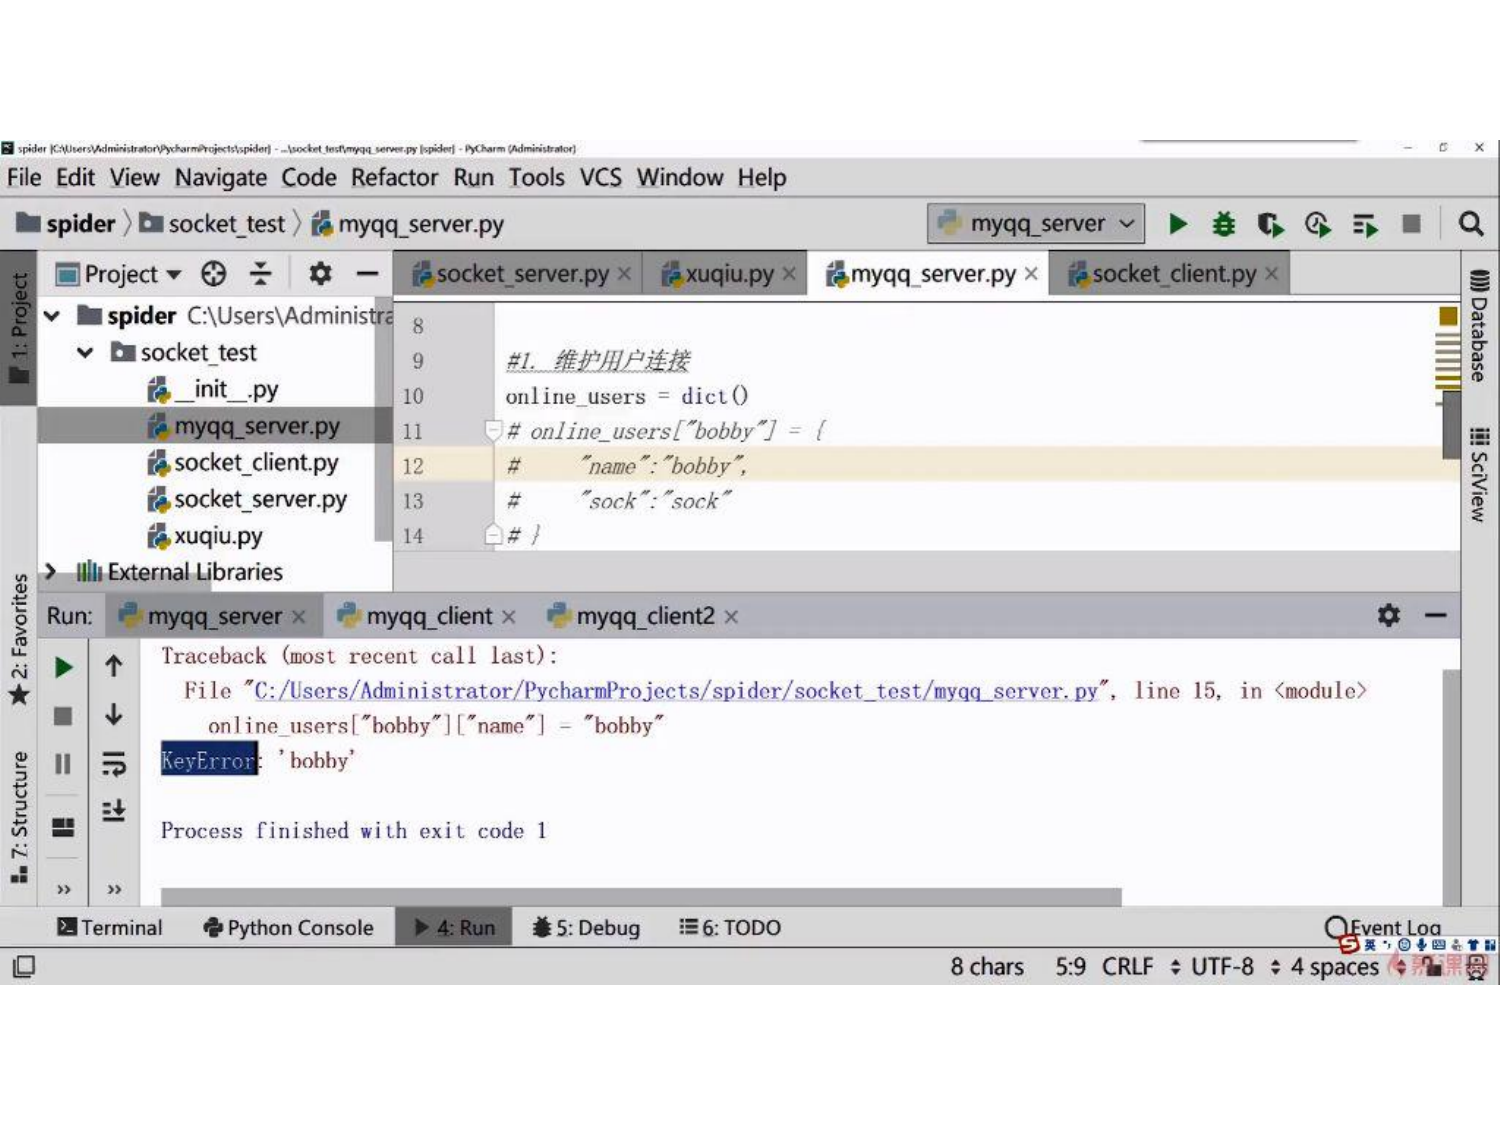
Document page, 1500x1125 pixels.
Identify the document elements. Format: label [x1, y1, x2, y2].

picture [0, 140, 1500, 985]
